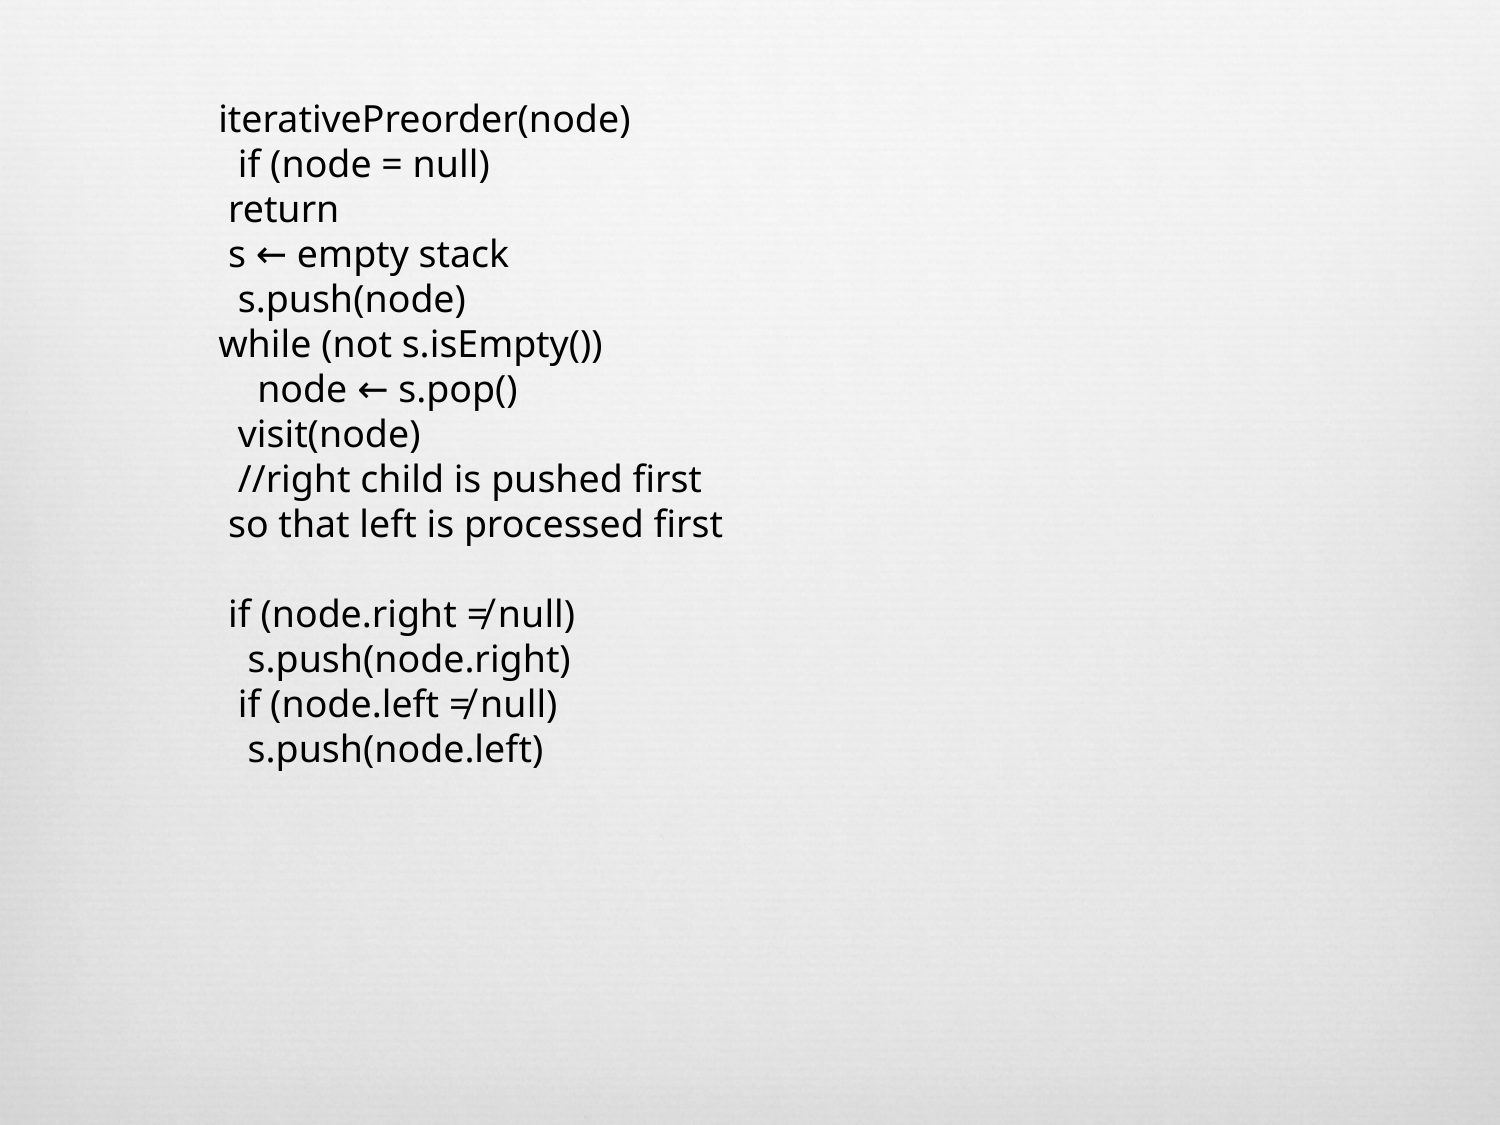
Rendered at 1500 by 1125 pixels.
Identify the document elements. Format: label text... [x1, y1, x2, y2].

text_box iterativePreorder(node) if (node = null) return s ← empty stack s.push(node) while (not s.isEmpty()) node ← s.pop() visit(node) //right child is pushed first so that left is processed first if (node.right ≠ null) s.push(node.right) if (node.left ≠ null) s.push(node.left) [203, 87, 750, 778]
